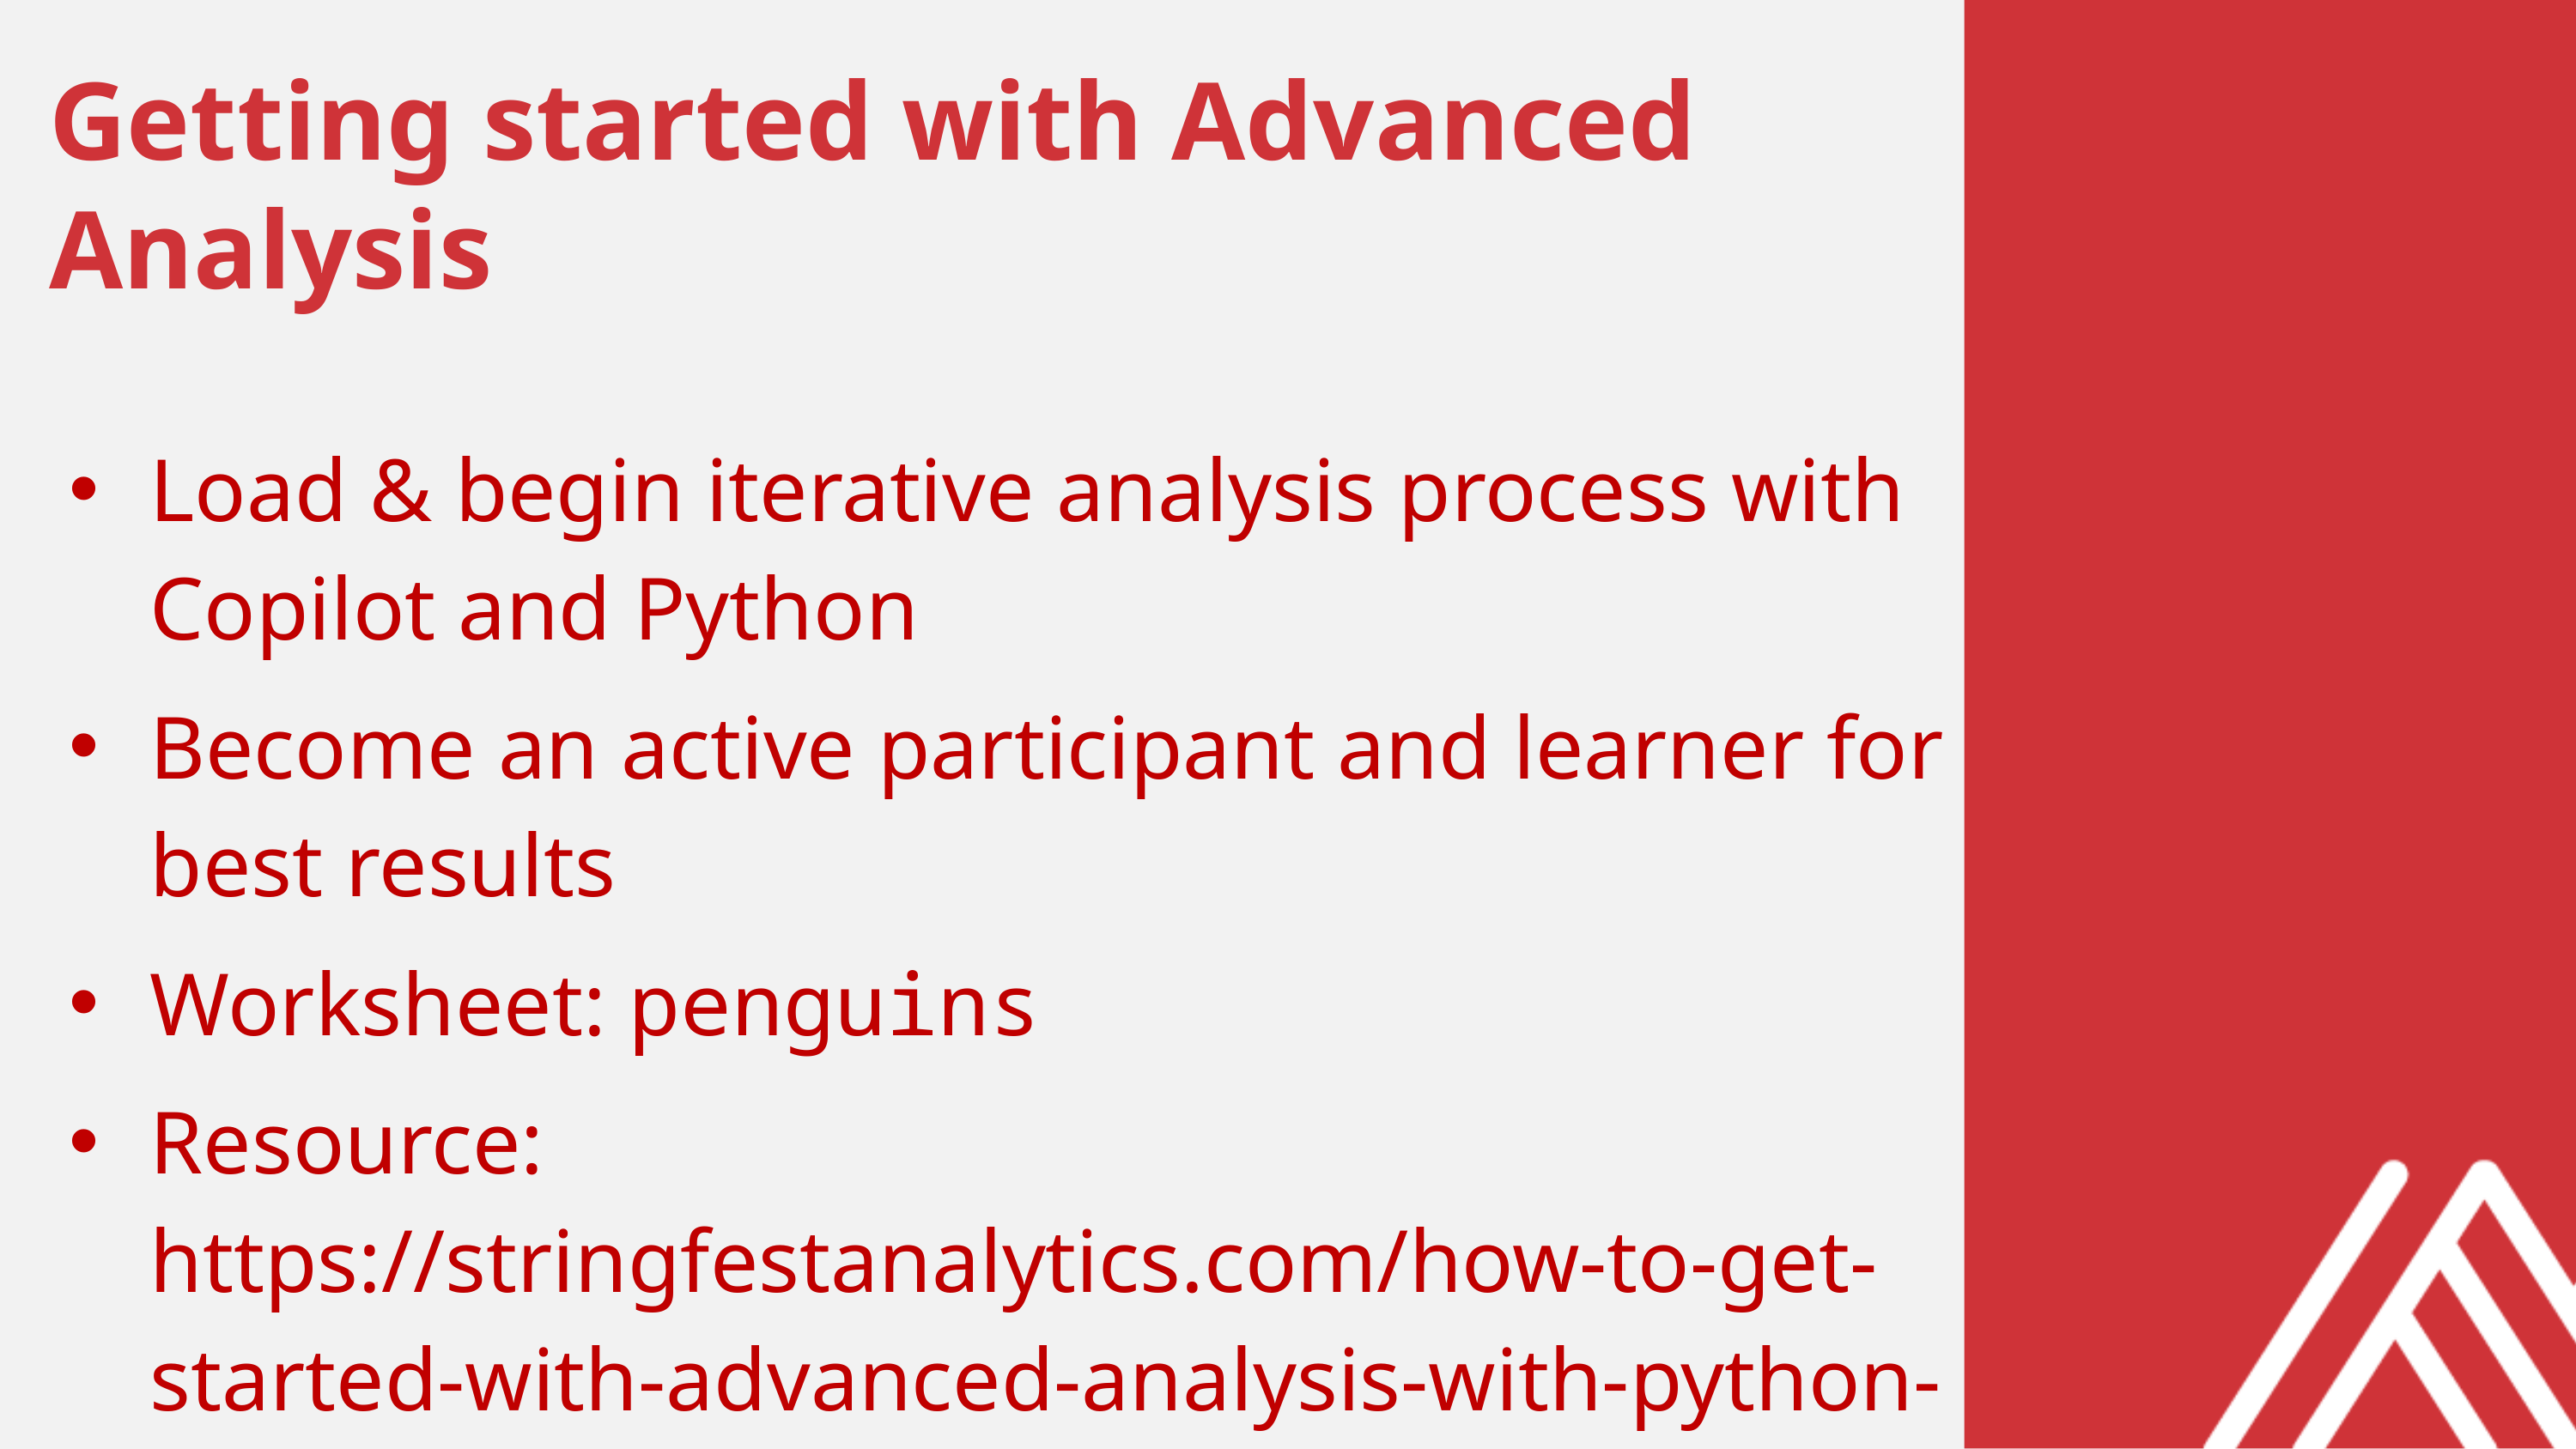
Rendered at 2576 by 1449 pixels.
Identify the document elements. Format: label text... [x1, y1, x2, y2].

text_box [1962, 0, 2576, 1449]
text_box Getting started with Advanced Analysis Load & begin iterative analysis process with Copilot and Python Become an active participant and learner for best results Worksheet: penguins Resource: https://stringfestanalytics.com/how-to-get-started-with-advanced-analysis-with-python-for-copilot-in-excel/ [36, 46, 1996, 1449]
picture [2194, 1062, 2576, 1449]
